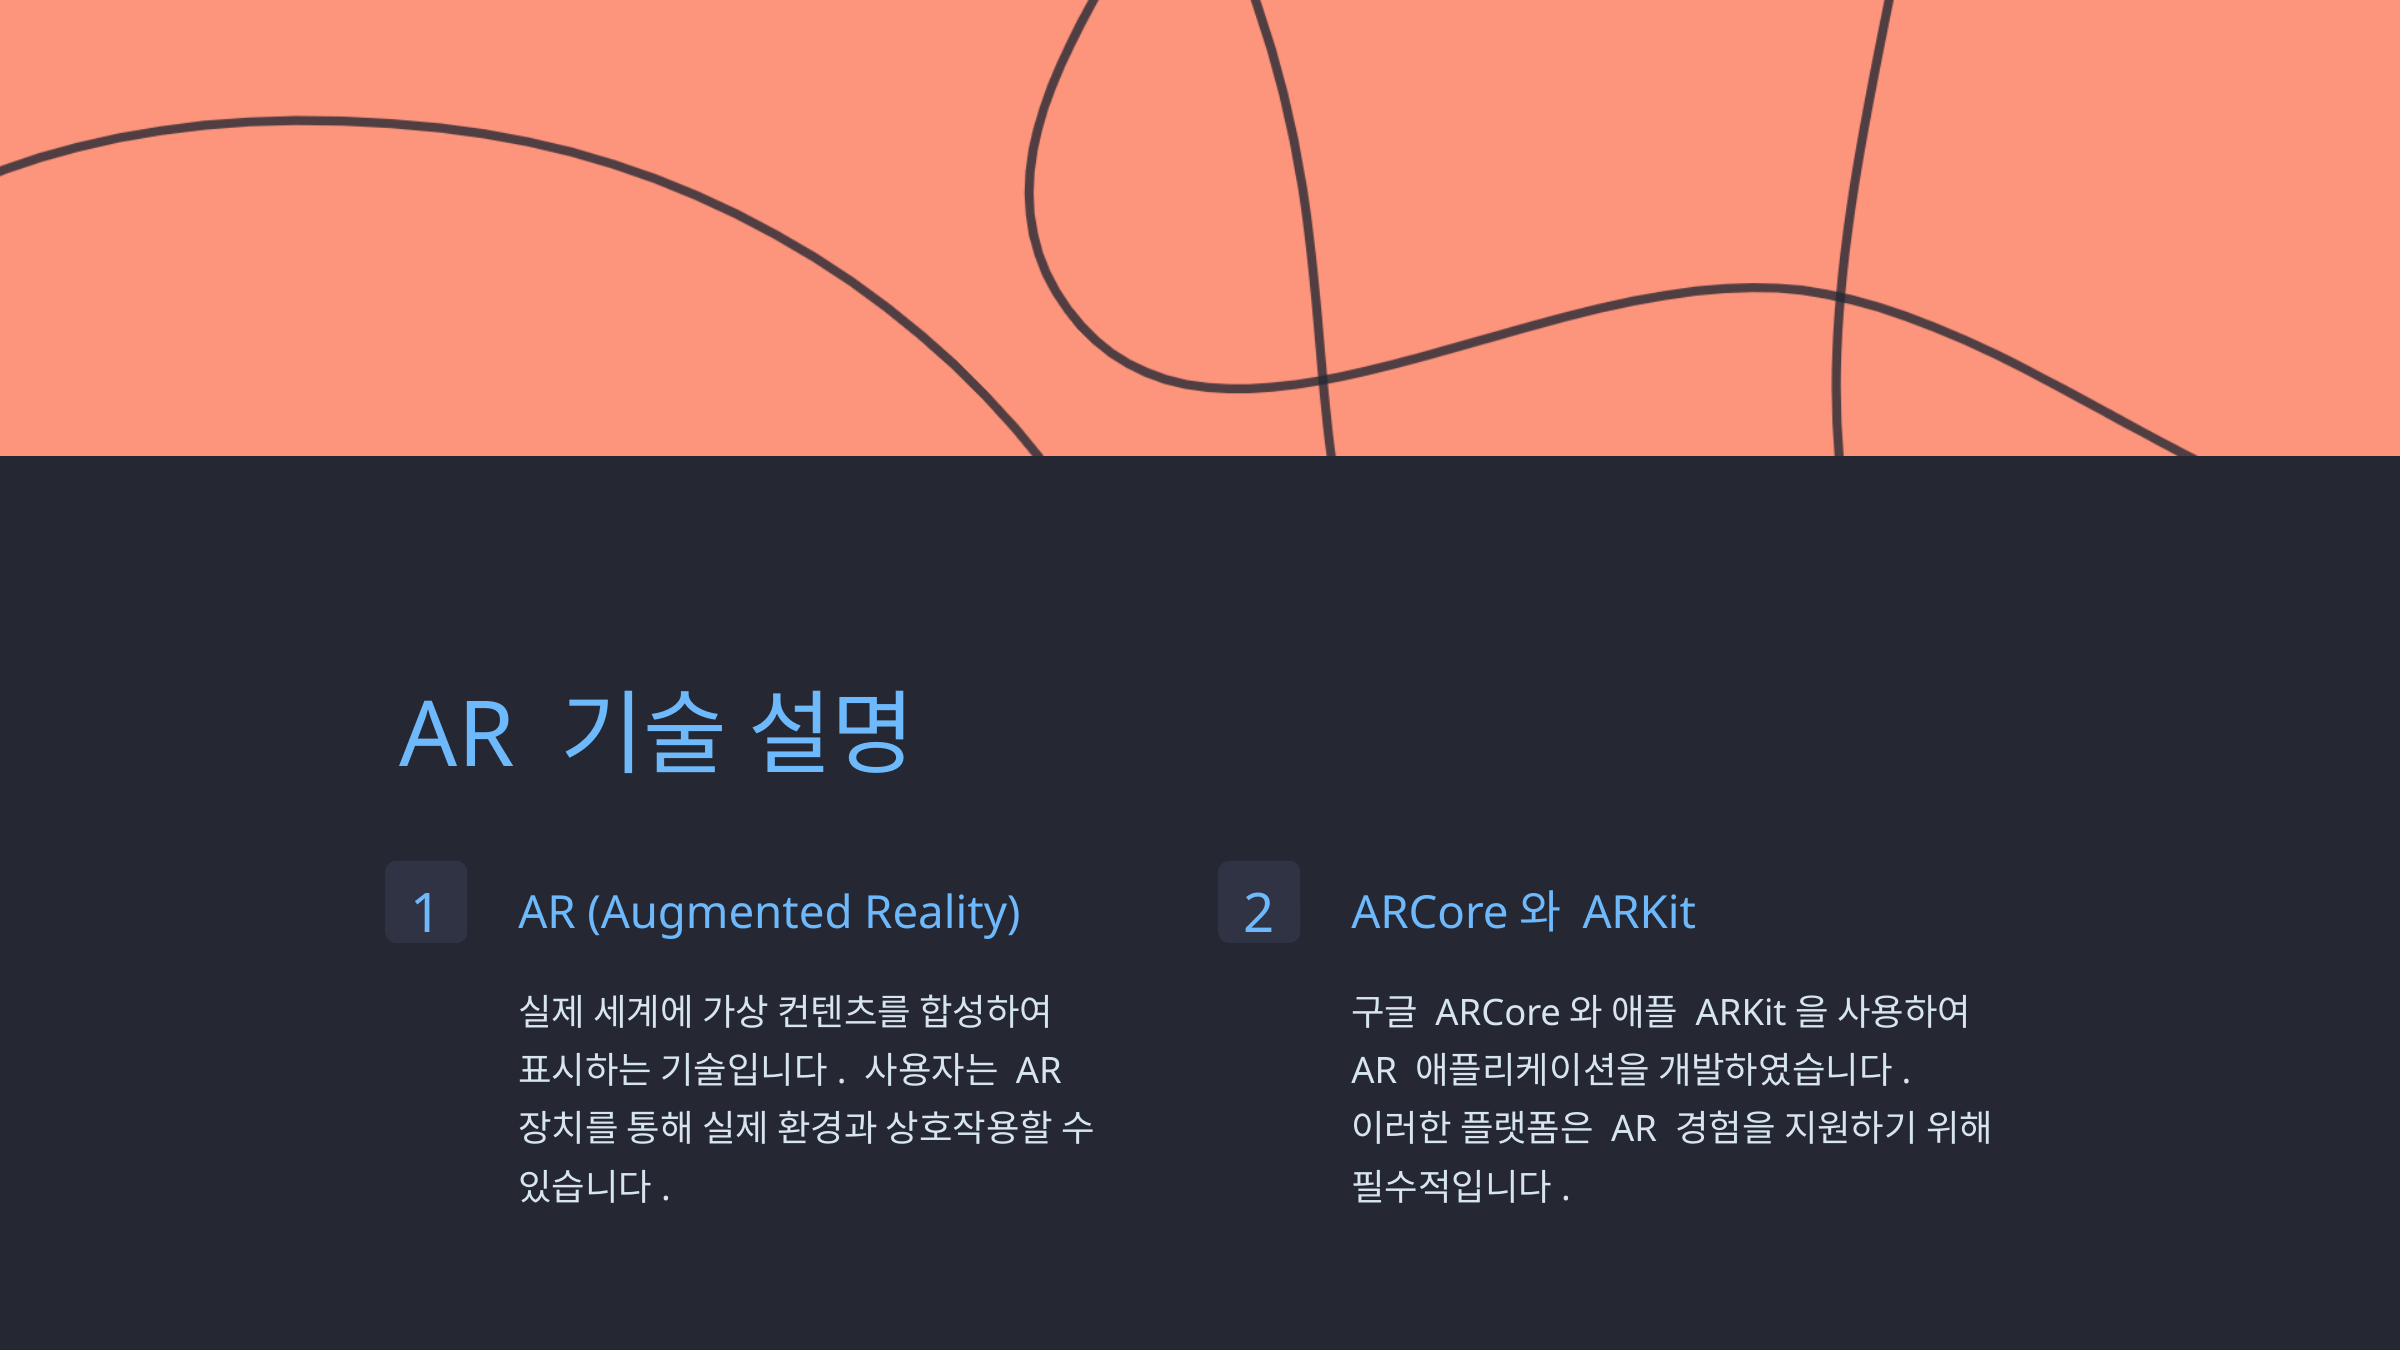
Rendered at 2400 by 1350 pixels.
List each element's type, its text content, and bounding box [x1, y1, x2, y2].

text_box 실제 세계에 가상 컨텐츠를 합성하여 표시하는 기술입니다. 사용자는 AR 장치를 통해 실제 환경과 상호작용할 수 있습니다. [503, 966, 1182, 1142]
text_box 구글 ARCore와 애플 ARKit을 사용하여 AR 애플리케이션을 개발하였습니다. 이러한 플랫폼은 AR 경험을 지원하기 위해 필수적입니다. [1336, 966, 2015, 1142]
text_box 2 [1244, 867, 1274, 937]
text_box 1 [416, 867, 437, 937]
text_box [385, 860, 468, 943]
text_box AR 기술 설명 [385, 663, 1115, 778]
picture [0, 0, 2400, 456]
text_box [1218, 860, 1301, 943]
text_box AR (Augmented Reality) [503, 873, 1003, 931]
text_box ARCore와 ARKit [1336, 873, 1702, 931]
text_box [0, 456, 2400, 1350]
